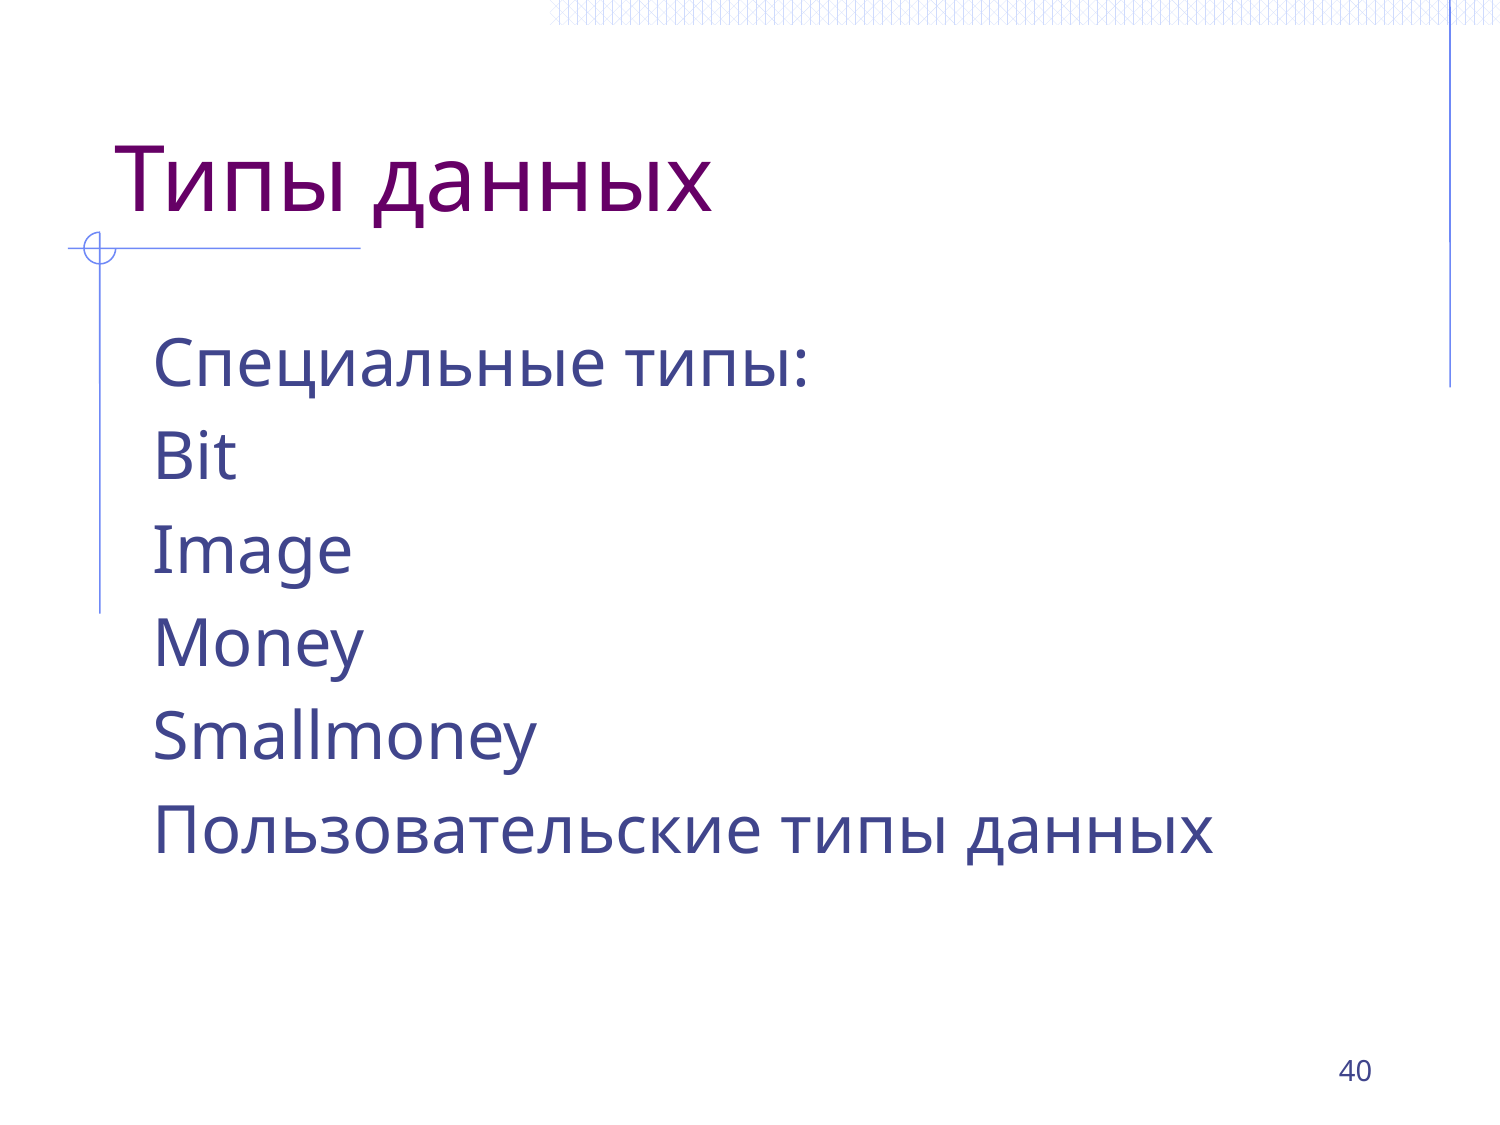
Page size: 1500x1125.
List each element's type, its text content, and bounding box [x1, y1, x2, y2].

list Специальные типы: Bit Image Money Smallmoney Пользовательские типы данных [137, 312, 1413, 988]
title Типы данных [99, 50, 1375, 238]
slide_number 40 [1074, 1025, 1388, 1100]
